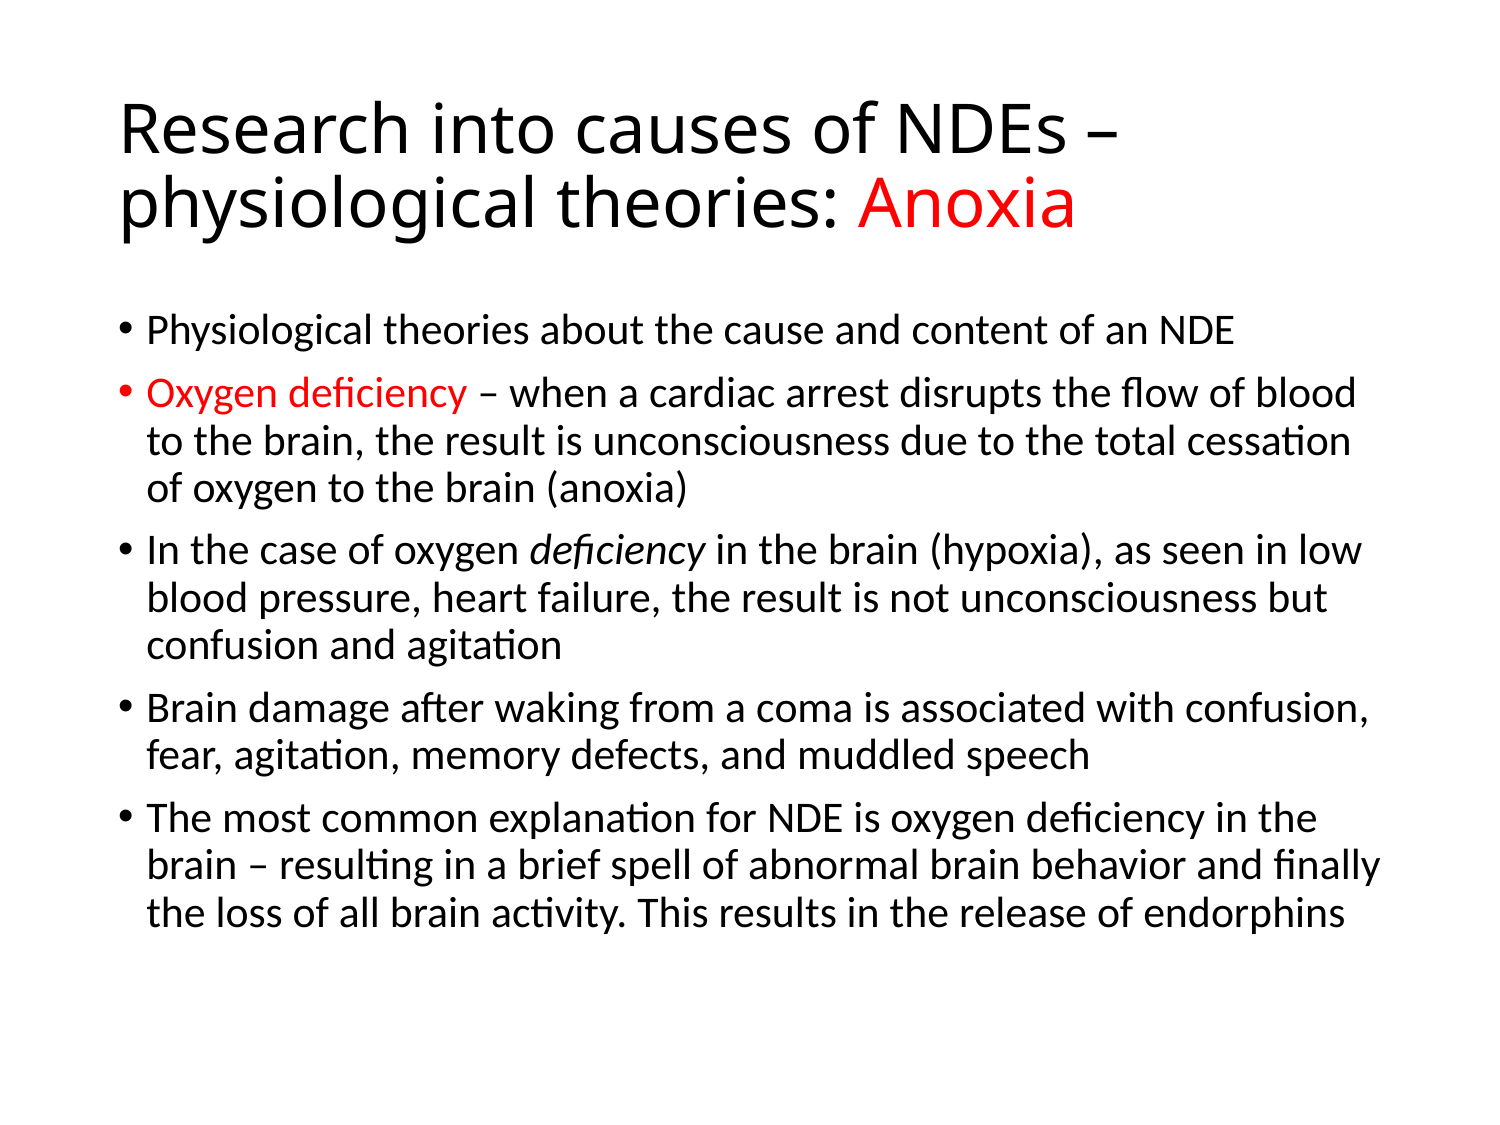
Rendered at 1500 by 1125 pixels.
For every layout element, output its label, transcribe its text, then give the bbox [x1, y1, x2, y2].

list Physiological theories about the cause and content of an NDE Oxygen deficiency – when a cardiac arrest disrupts the flow of blood to the brain, the result is unconsciousness due to the total cessation of oxygen to the brain (anoxia) In the case of oxygen deficiency in the brain (hypoxia), as seen in low blood pressure, heart failure, the result is not unconsciousness but confusion and agitation Brain damage after waking from a coma is associated with confusion, fear, agitation, memory defects, and muddled speech The most common explanation for NDE is oxygen deficiency in the brain – resulting in a brief spell of abnormal brain behavior and finally the loss of all brain activity. This results in the release of endorphins [103, 299, 1397, 1014]
title Research into causes of NDEs – physiological theories: Anoxia [103, 59, 1397, 278]
